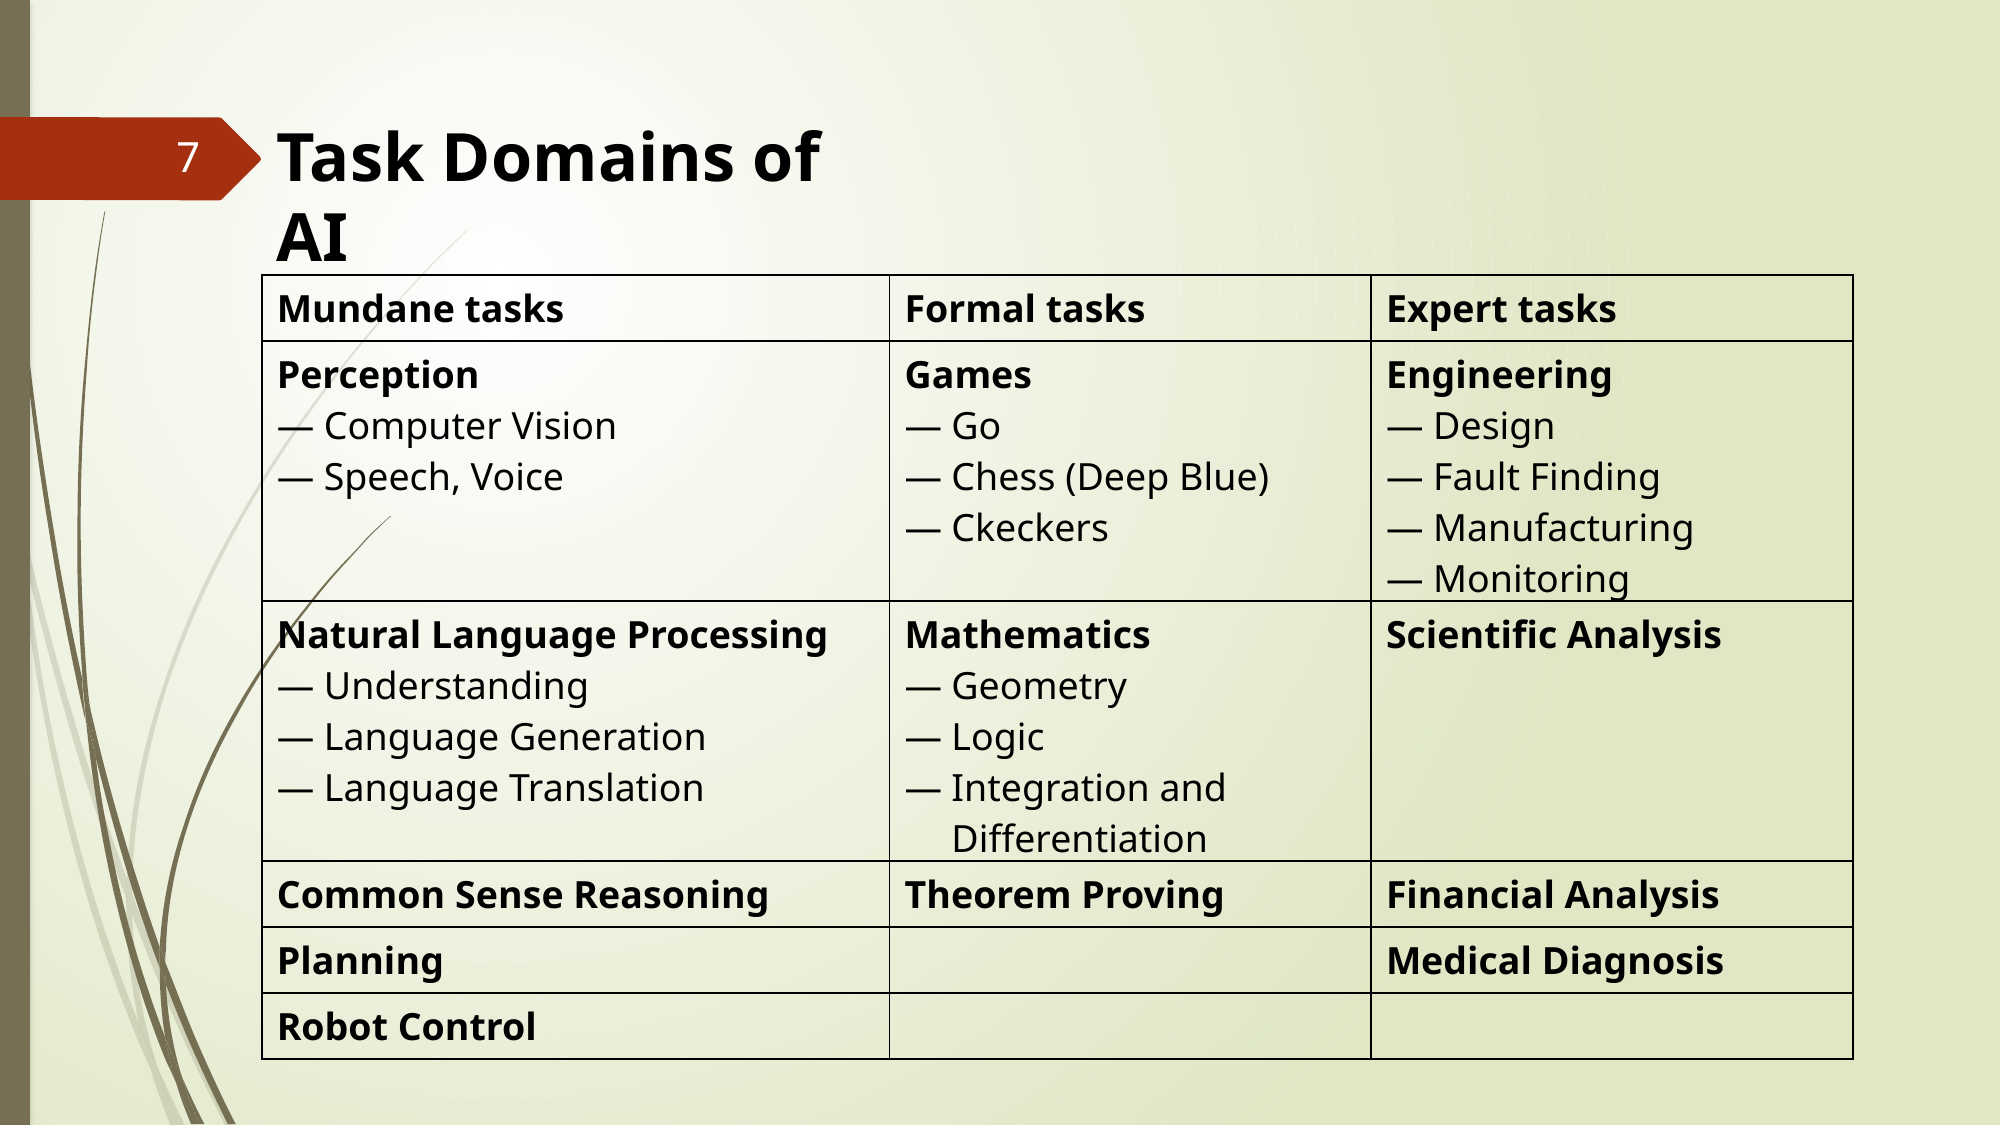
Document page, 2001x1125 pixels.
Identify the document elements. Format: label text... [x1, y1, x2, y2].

table_cell Mathematics Geometry Logic Integration and Differentiation [890, 602, 1370, 860]
table_cell Financial Analysis [1372, 862, 1852, 926]
slide_number 7 [87, 129, 216, 190]
table_cell Natural Language Processing Understanding Language Generation Language Translation [263, 602, 889, 860]
table_cell Theorem Proving [890, 862, 1370, 926]
table_cell [890, 928, 1370, 992]
table_cell Engineering Design Fault Finding Manufacturing Monitoring [1372, 342, 1852, 600]
table_cell Medical Diagnosis [1372, 928, 1852, 992]
table_cell [890, 994, 1370, 1058]
table_cell Games Go Chess (Deep Blue) Ckeckers [890, 342, 1370, 600]
table_cell Scientific Analysis [1372, 602, 1852, 860]
table_cell Common Sense Reasoning [263, 862, 889, 926]
table_cell [1372, 994, 1852, 1058]
table_header Formal tasks [890, 276, 1370, 340]
table_header Mundane tasks [263, 276, 889, 340]
table_cell Robot Control [263, 994, 889, 1058]
table_cell Planning [263, 928, 889, 992]
table_cell Perception Computer Vision Speech, Voice [263, 342, 889, 600]
table_header Expert tasks [1372, 276, 1852, 340]
text_box Task Domains of AI [261, 107, 919, 274]
